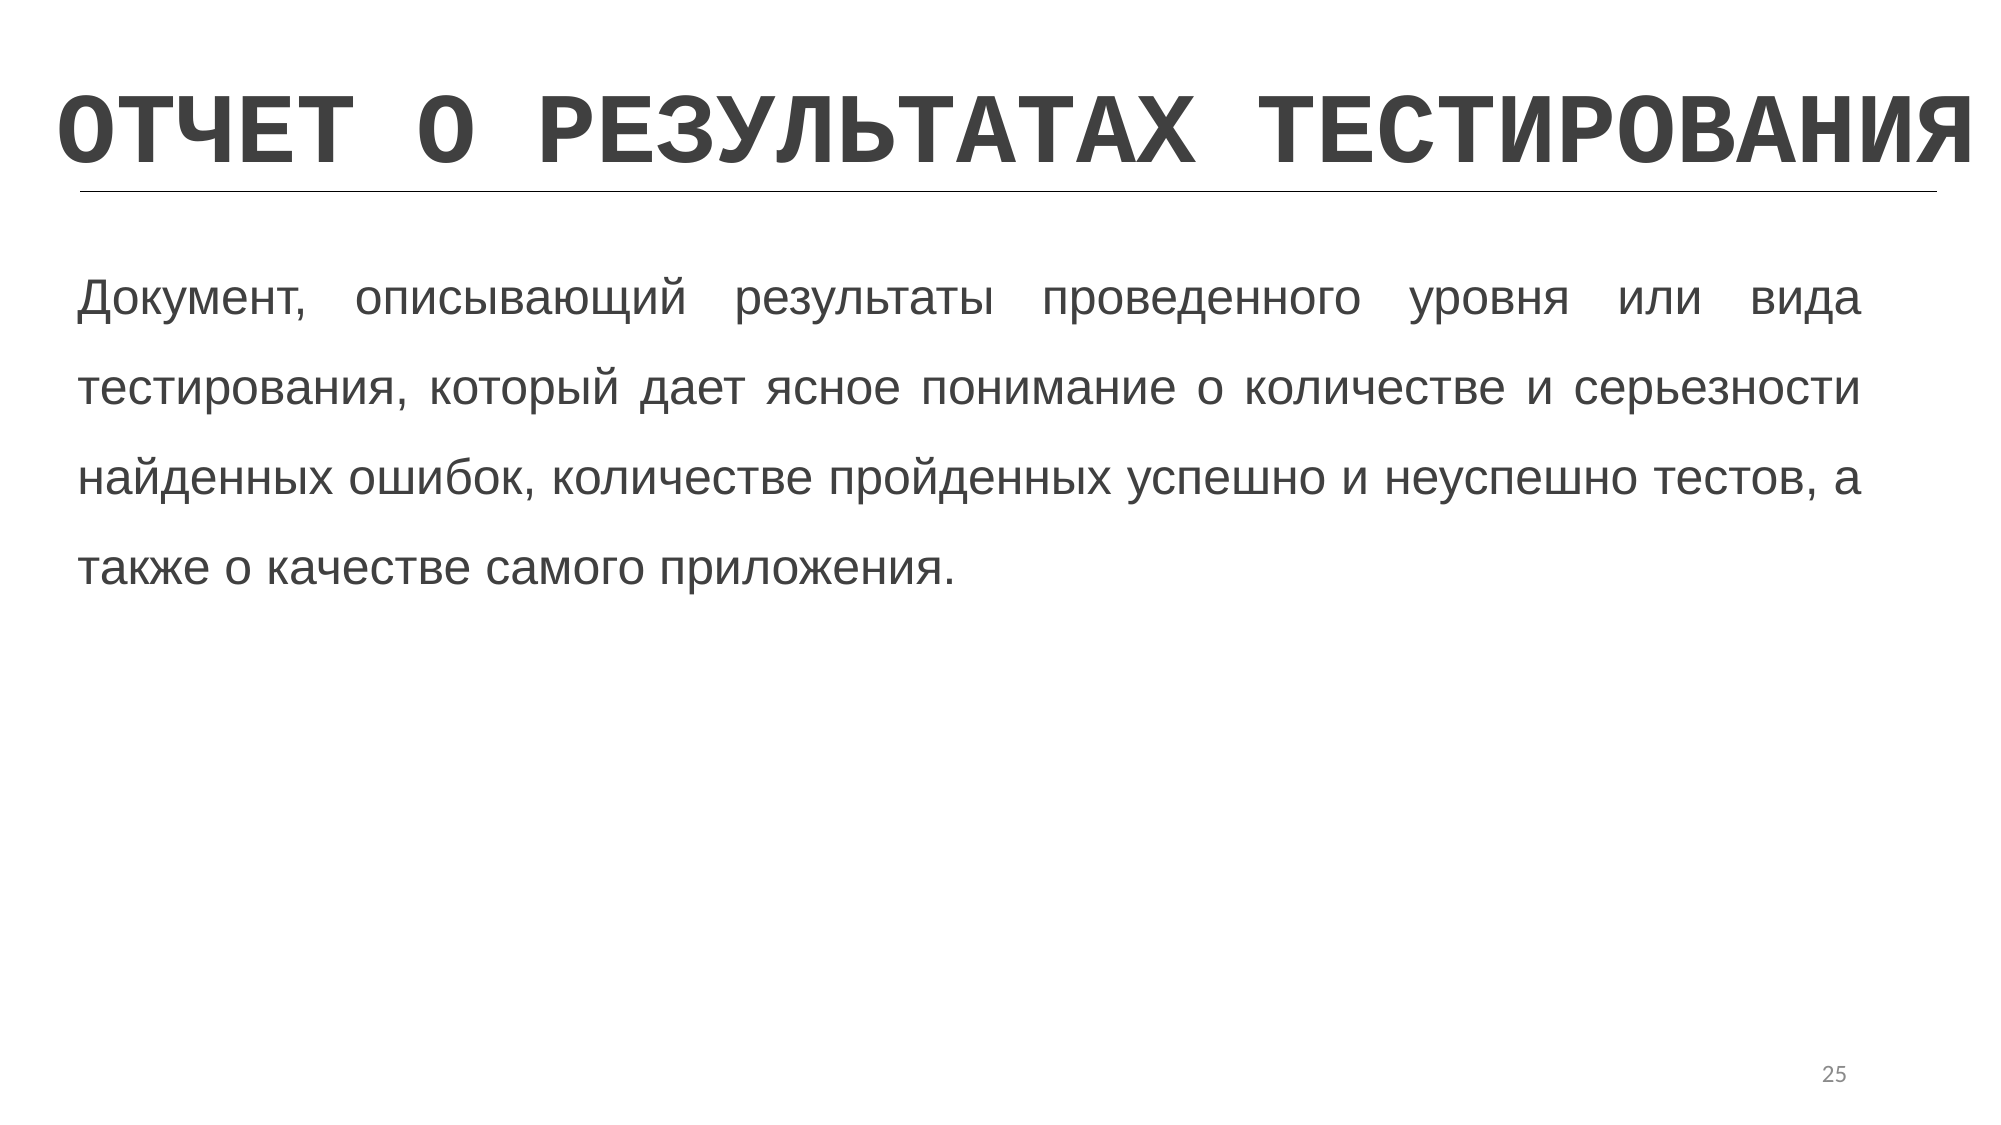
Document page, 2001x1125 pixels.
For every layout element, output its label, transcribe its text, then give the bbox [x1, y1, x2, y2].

text_box ОТЧЕТ О РЕЗУЛЬТАТАХ ТЕСТИРОВАНИЯ [42, 55, 1992, 191]
text_box Документ, описывающий результаты проведенного уровня или вида тестирования, который дает ясное понимание о количестве и серьезности найденных ошибок, количестве пройденных успешно и неуспешно тестов, а также о качестве самого приложения. [62, 227, 1877, 602]
slide_number 25 [1412, 1042, 1863, 1103]
